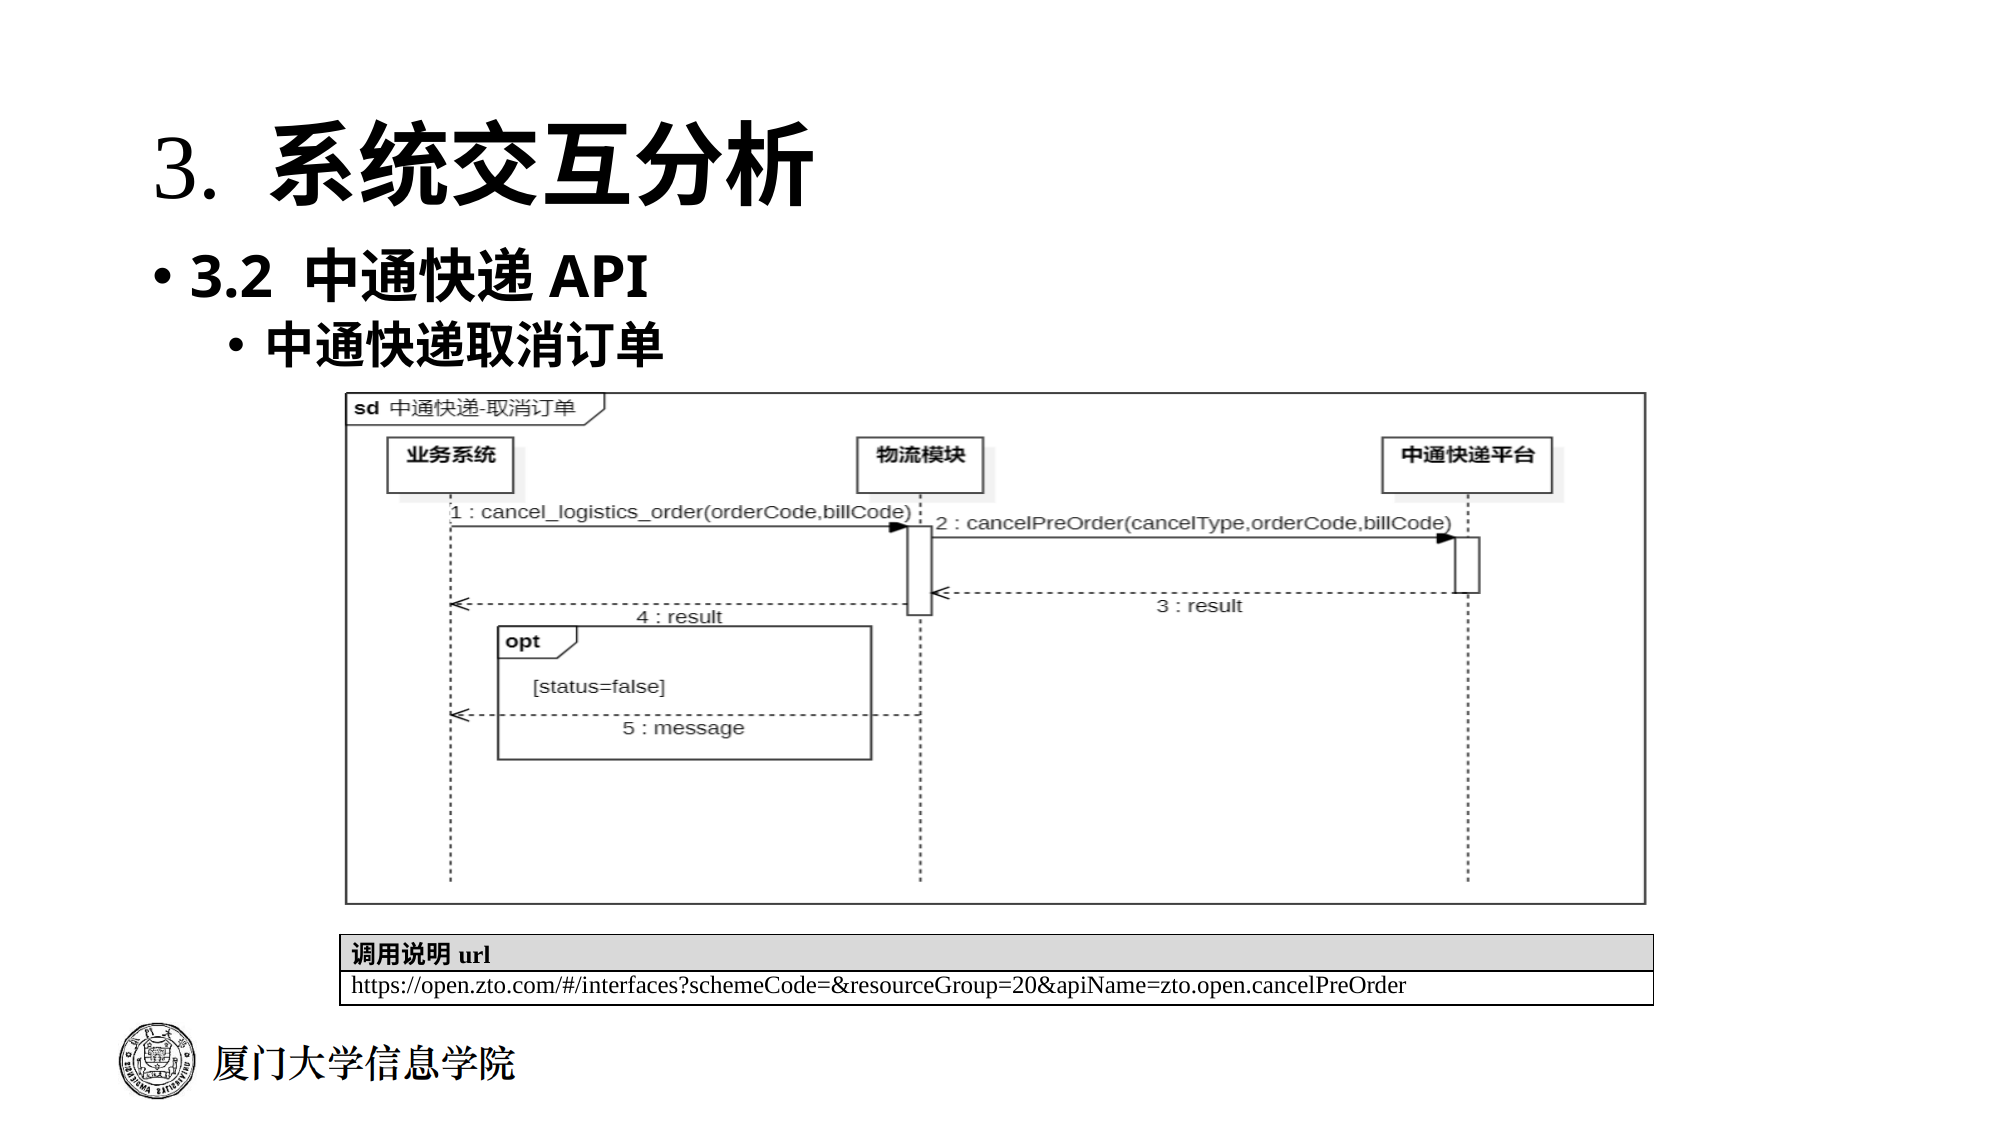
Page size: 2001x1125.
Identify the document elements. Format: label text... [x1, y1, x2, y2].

picture [70, 982, 602, 1110]
title 3. 系统交互分析 [137, 59, 1863, 239]
table_header 调用说明url [341, 935, 1653, 970]
list 3.2 中通快递API 中通快递取消订单 [137, 239, 1863, 954]
picture [340, 385, 1673, 913]
table_cell https://open.zto.com/#/interfaces?schemeCode=&resourceGroup=20&apiName=zto.open.cancelPreOrder [341, 972, 1653, 1004]
